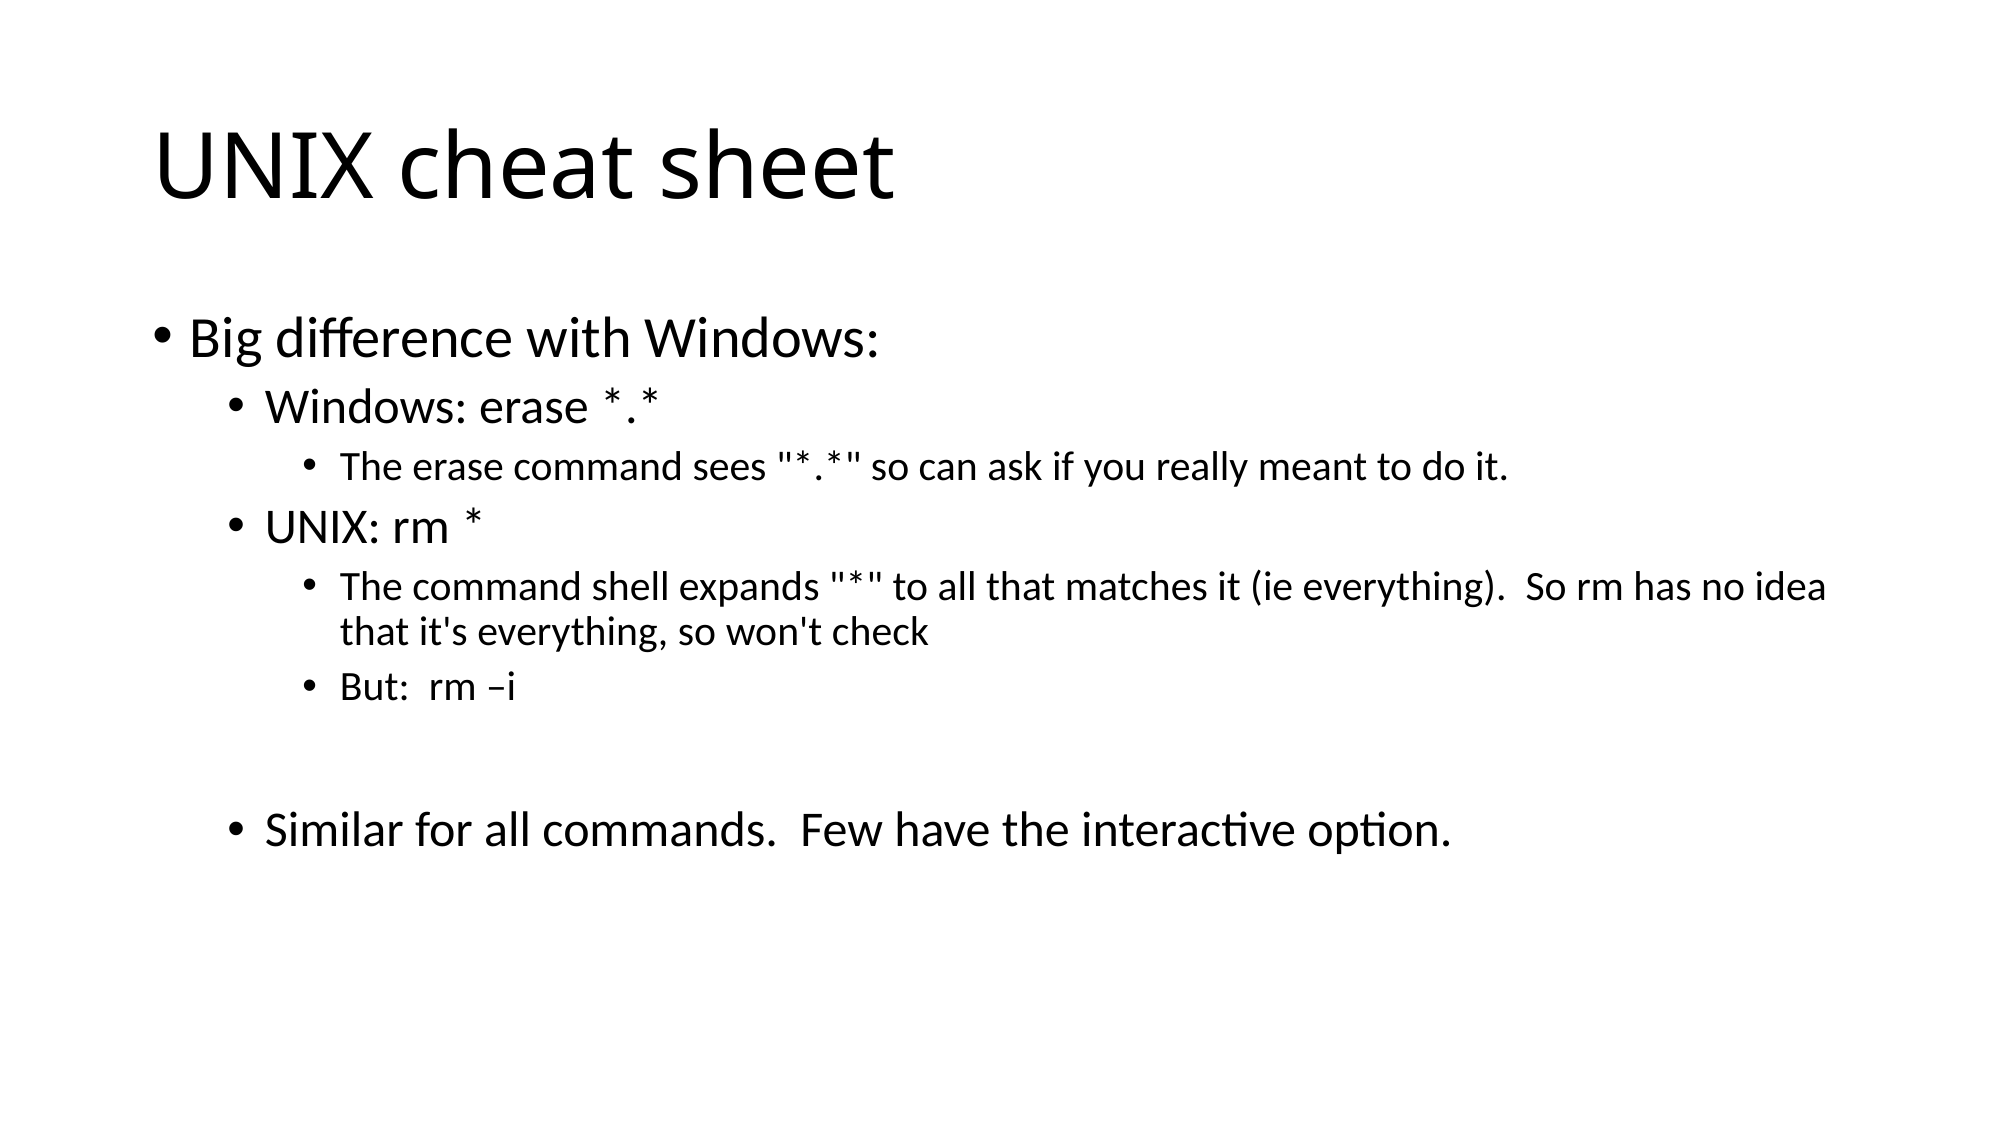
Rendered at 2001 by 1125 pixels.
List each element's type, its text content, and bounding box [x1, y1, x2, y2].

list Big difference with Windows: Windows: erase *.* The erase command sees "*.*" so can ask if you really meant to do it. UNIX: rm * The command shell expands "*" to all that matches it (ie everything). So rm has no idea that it's everything, so won't check But: rm –i Similar for all commands. Few have the interactive option. [137, 299, 1863, 1014]
title UNIX cheat sheet [137, 59, 1863, 278]
